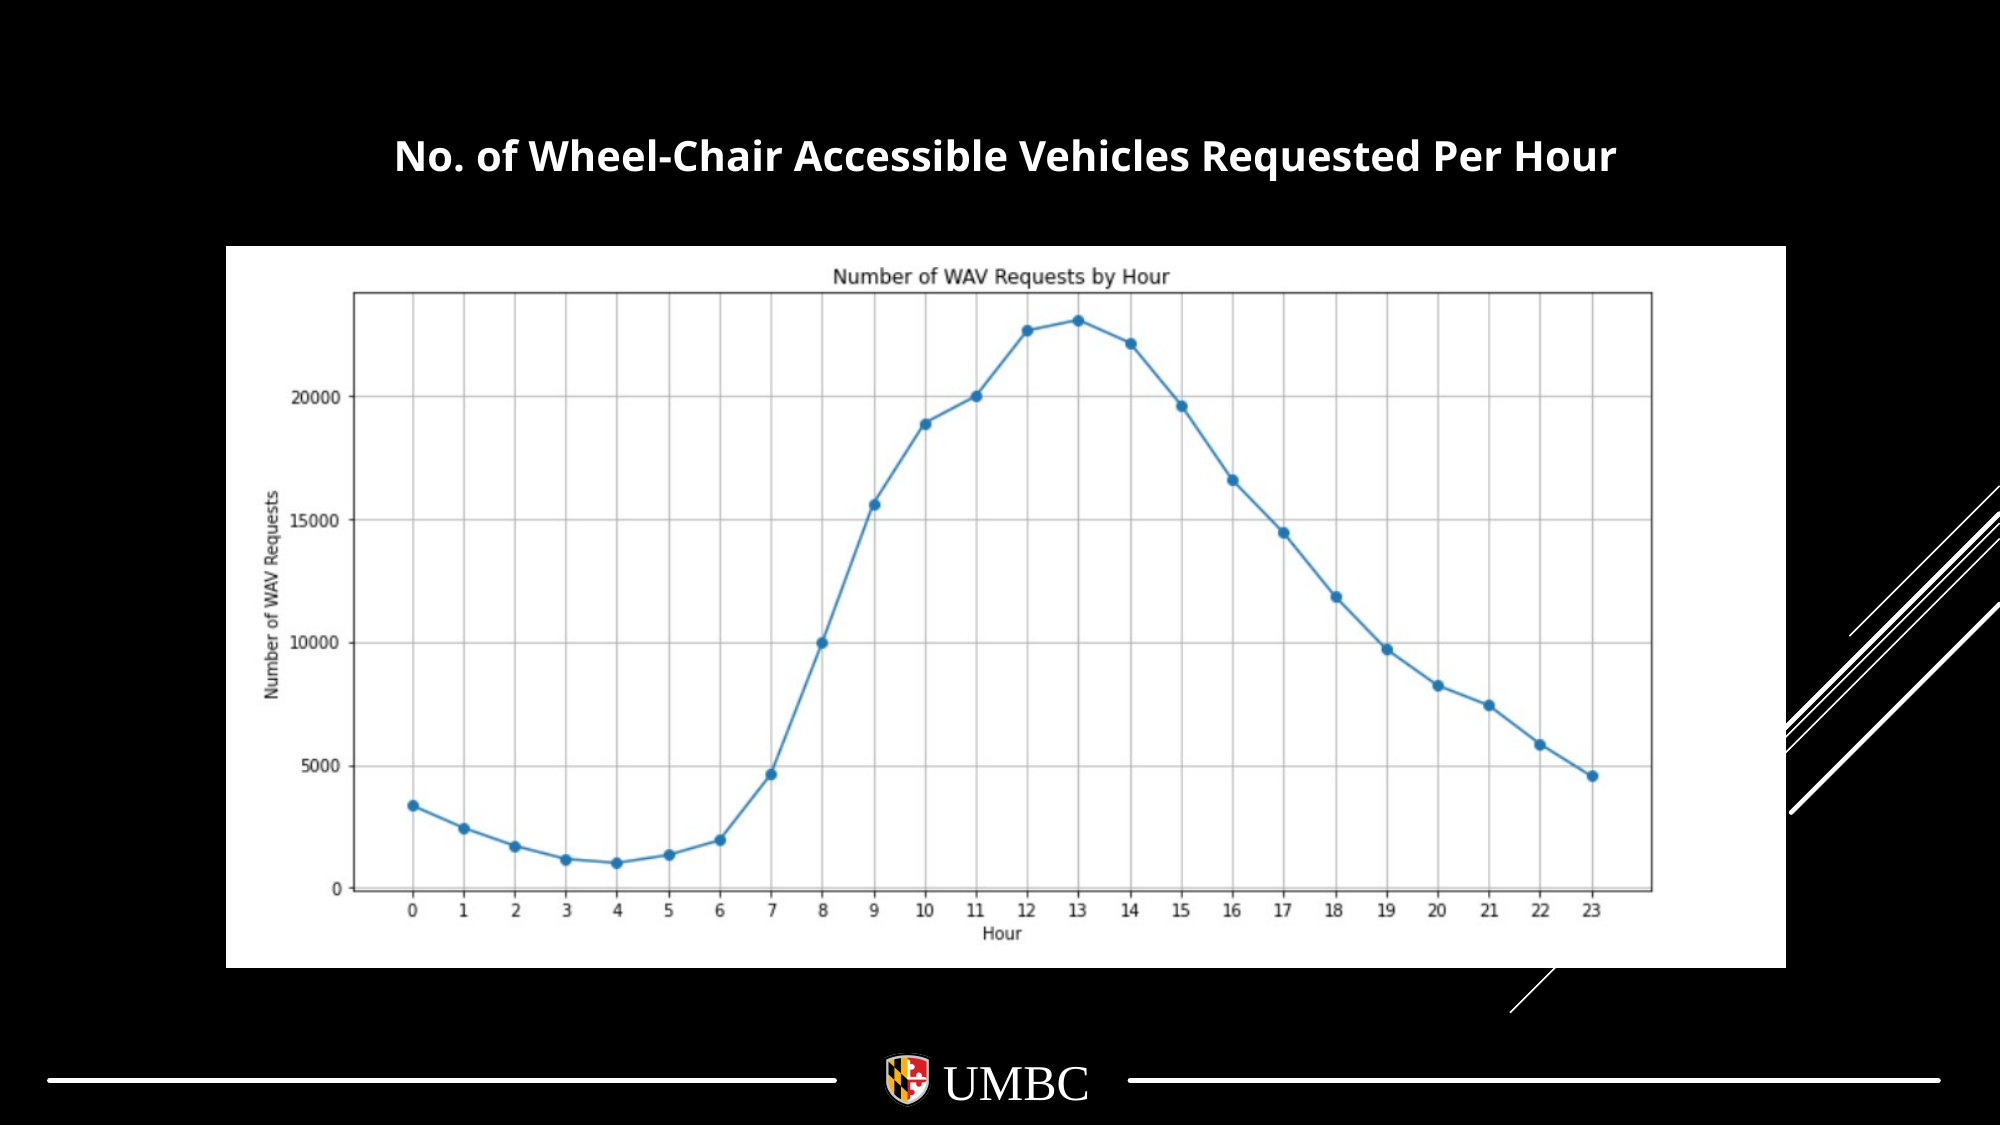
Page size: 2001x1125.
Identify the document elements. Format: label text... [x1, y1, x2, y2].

text_box No. of Wheel-Chair Accessible Vehicles Requested Per Hour [56, 122, 1955, 187]
text_box UMBC [935, 1042, 1112, 1118]
picture [226, 246, 1786, 968]
picture [884, 1053, 931, 1108]
